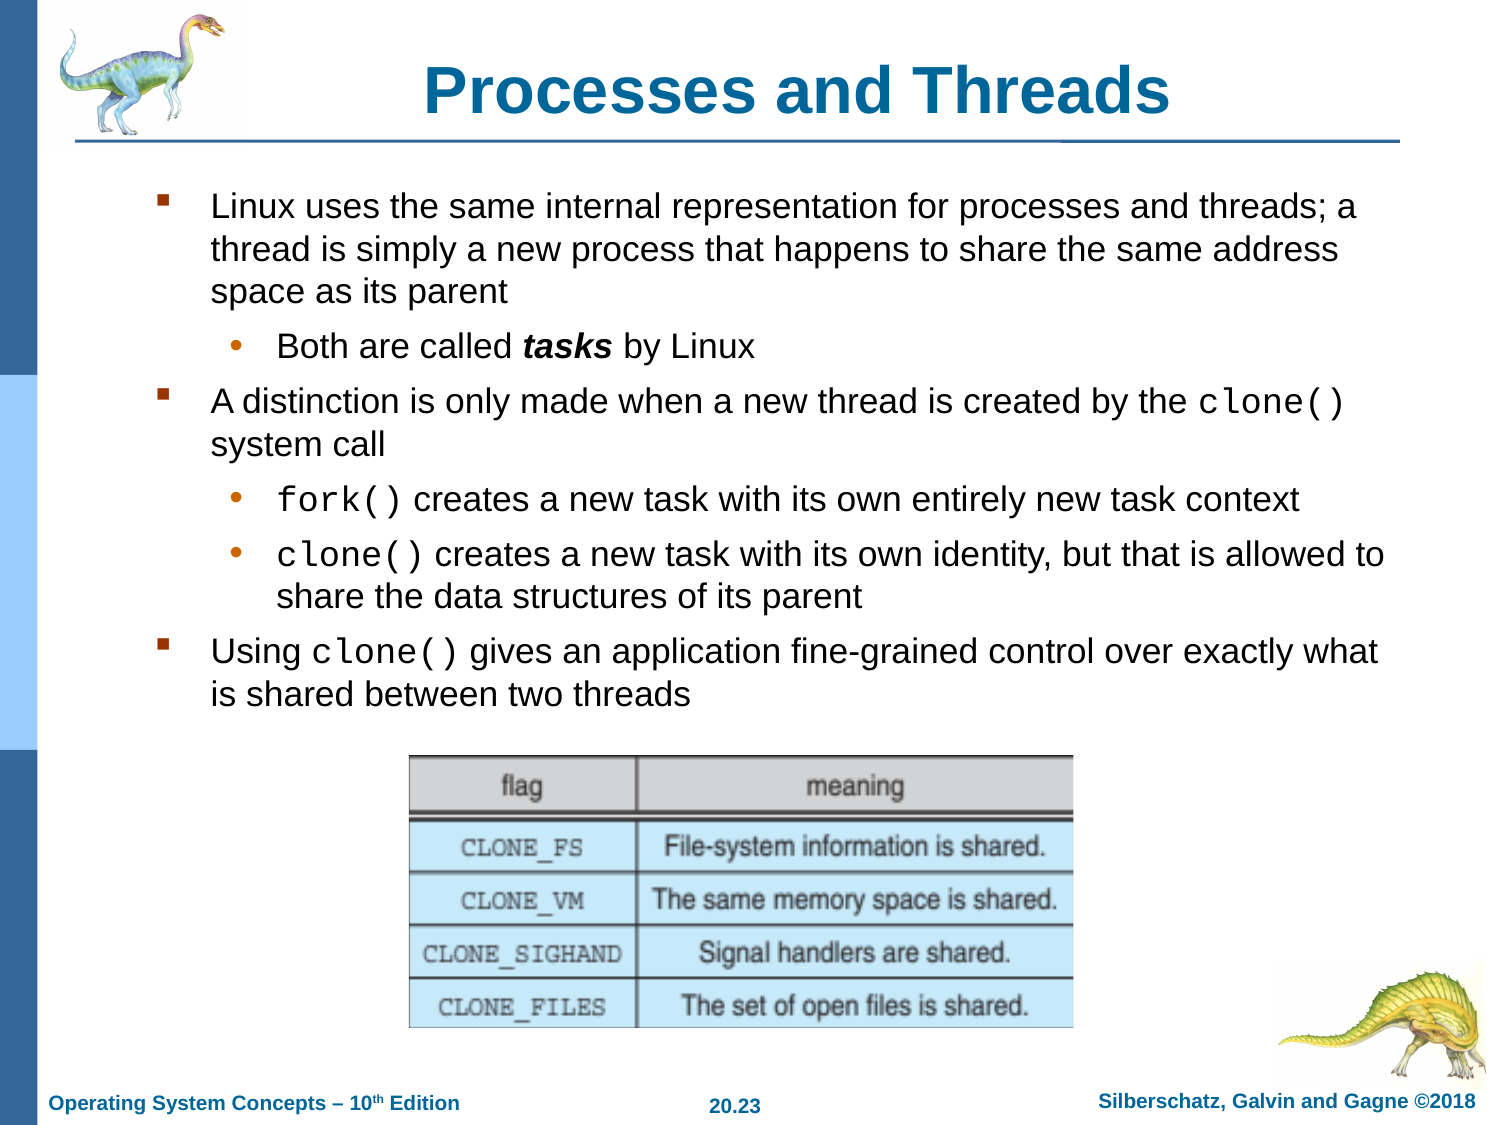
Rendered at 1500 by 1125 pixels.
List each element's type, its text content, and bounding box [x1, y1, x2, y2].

list Linux uses the same internal representation for processes and threads; a thread is simply a new process that happens to share the same address space as its parent Both are called tasks by Linux A distinction is only made when a new thread is created by the clone() system call fork() creates a new task with its own entirely new task context clone() creates a new task with its own identity, but that is allowed to share the data structures of its parent Using clone() gives an application fine-grained control over exactly what is shared between two threads [139, 176, 1409, 715]
picture [1275, 959, 1486, 1090]
picture [408, 755, 1074, 1028]
picture [46, 0, 243, 149]
title Processes and Threads [170, 40, 1425, 135]
